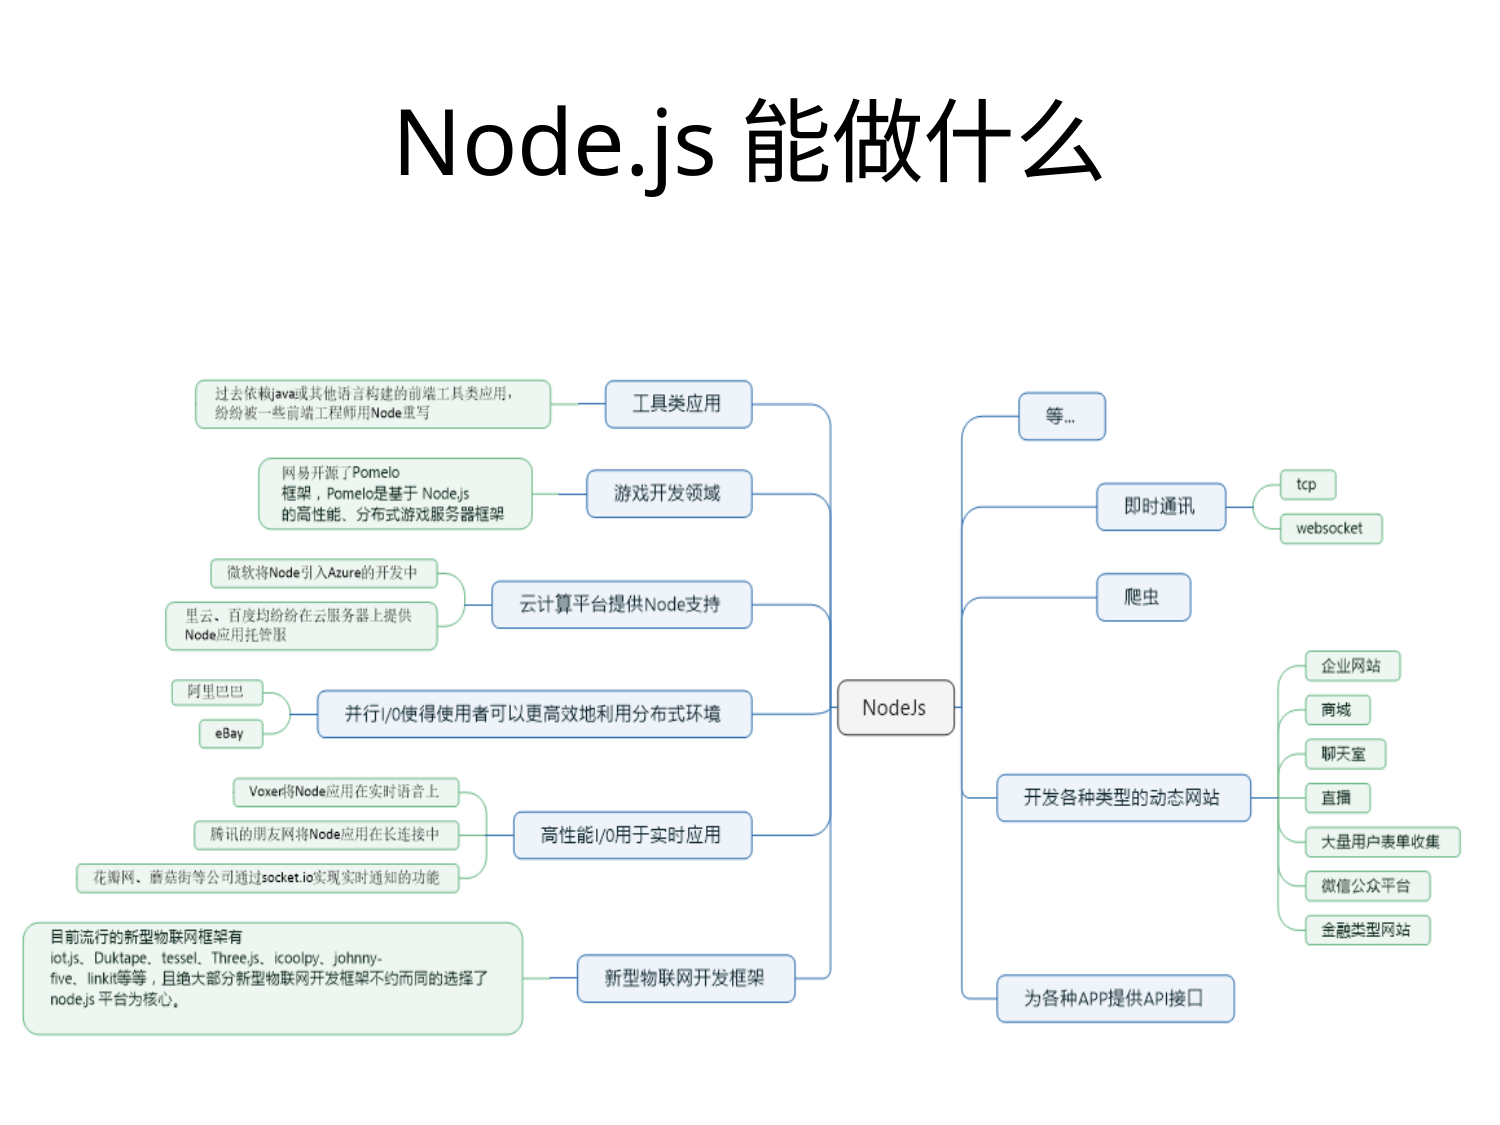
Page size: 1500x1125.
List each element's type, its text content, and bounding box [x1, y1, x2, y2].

title Node.js能做什么 [75, 45, 1425, 233]
picture [0, 337, 1500, 1078]
